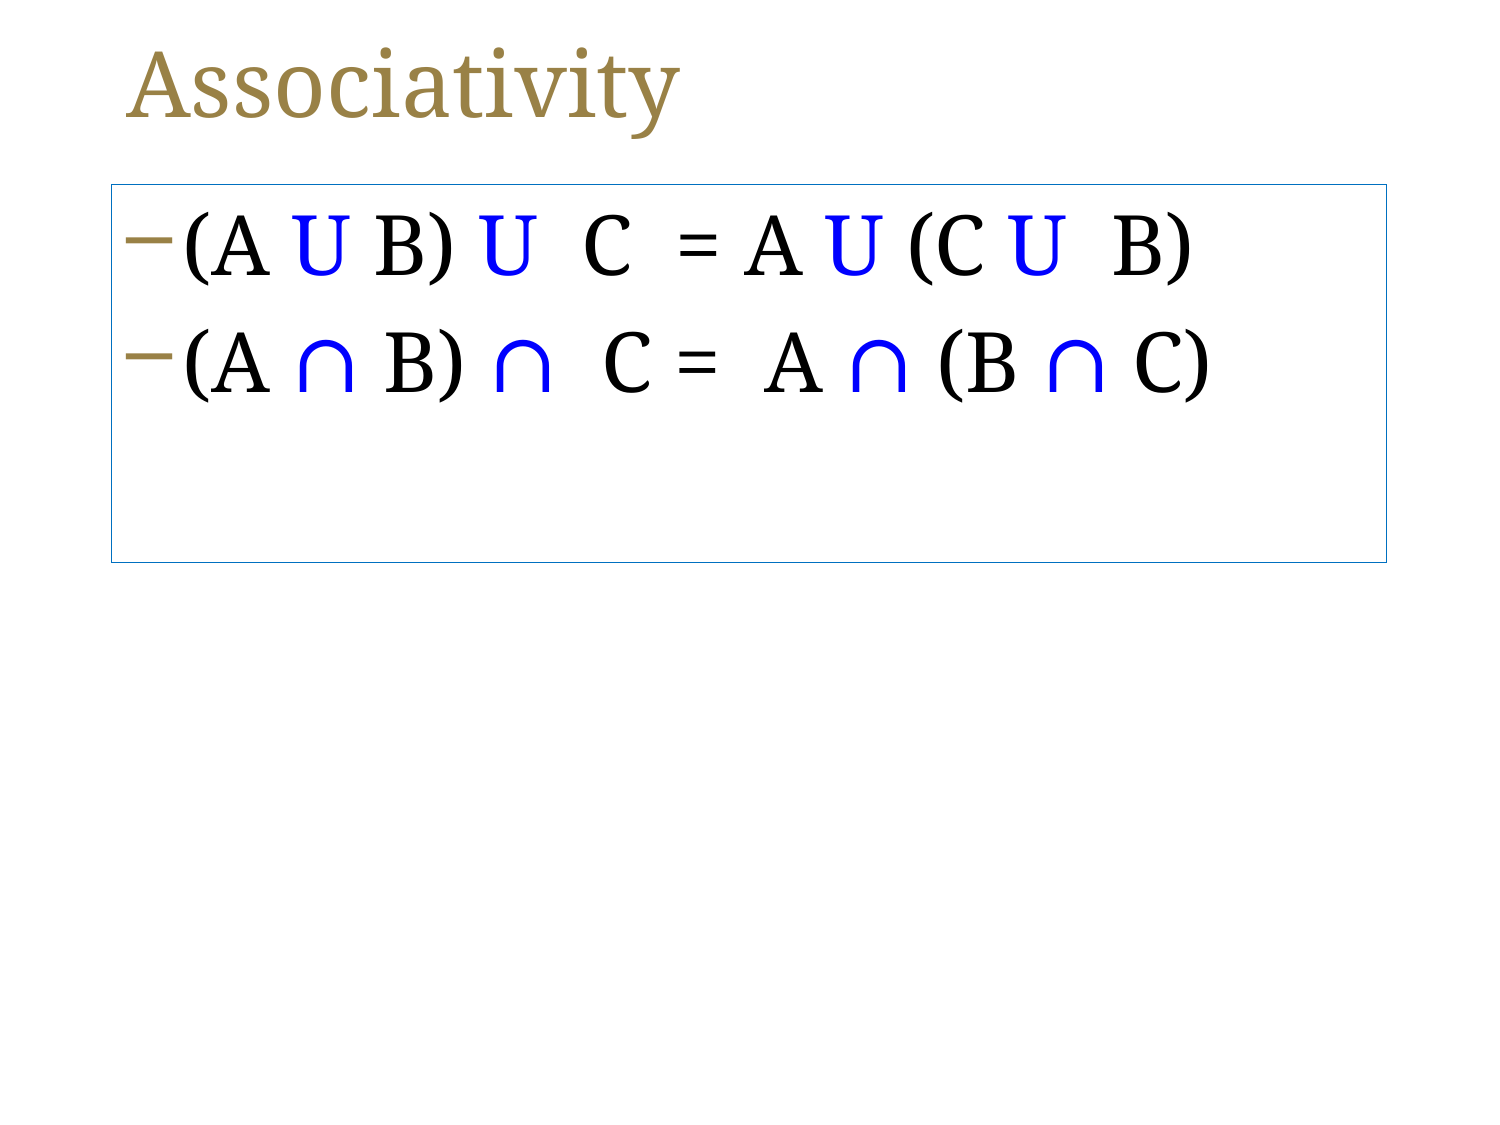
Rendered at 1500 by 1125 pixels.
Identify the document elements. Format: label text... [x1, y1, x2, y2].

title Associativity [111, 18, 1388, 144]
list (A U B) U C = A U (C U B) (A ∩ B) ∩ C = A ∩ (B ∩ C) [111, 184, 1387, 563]
